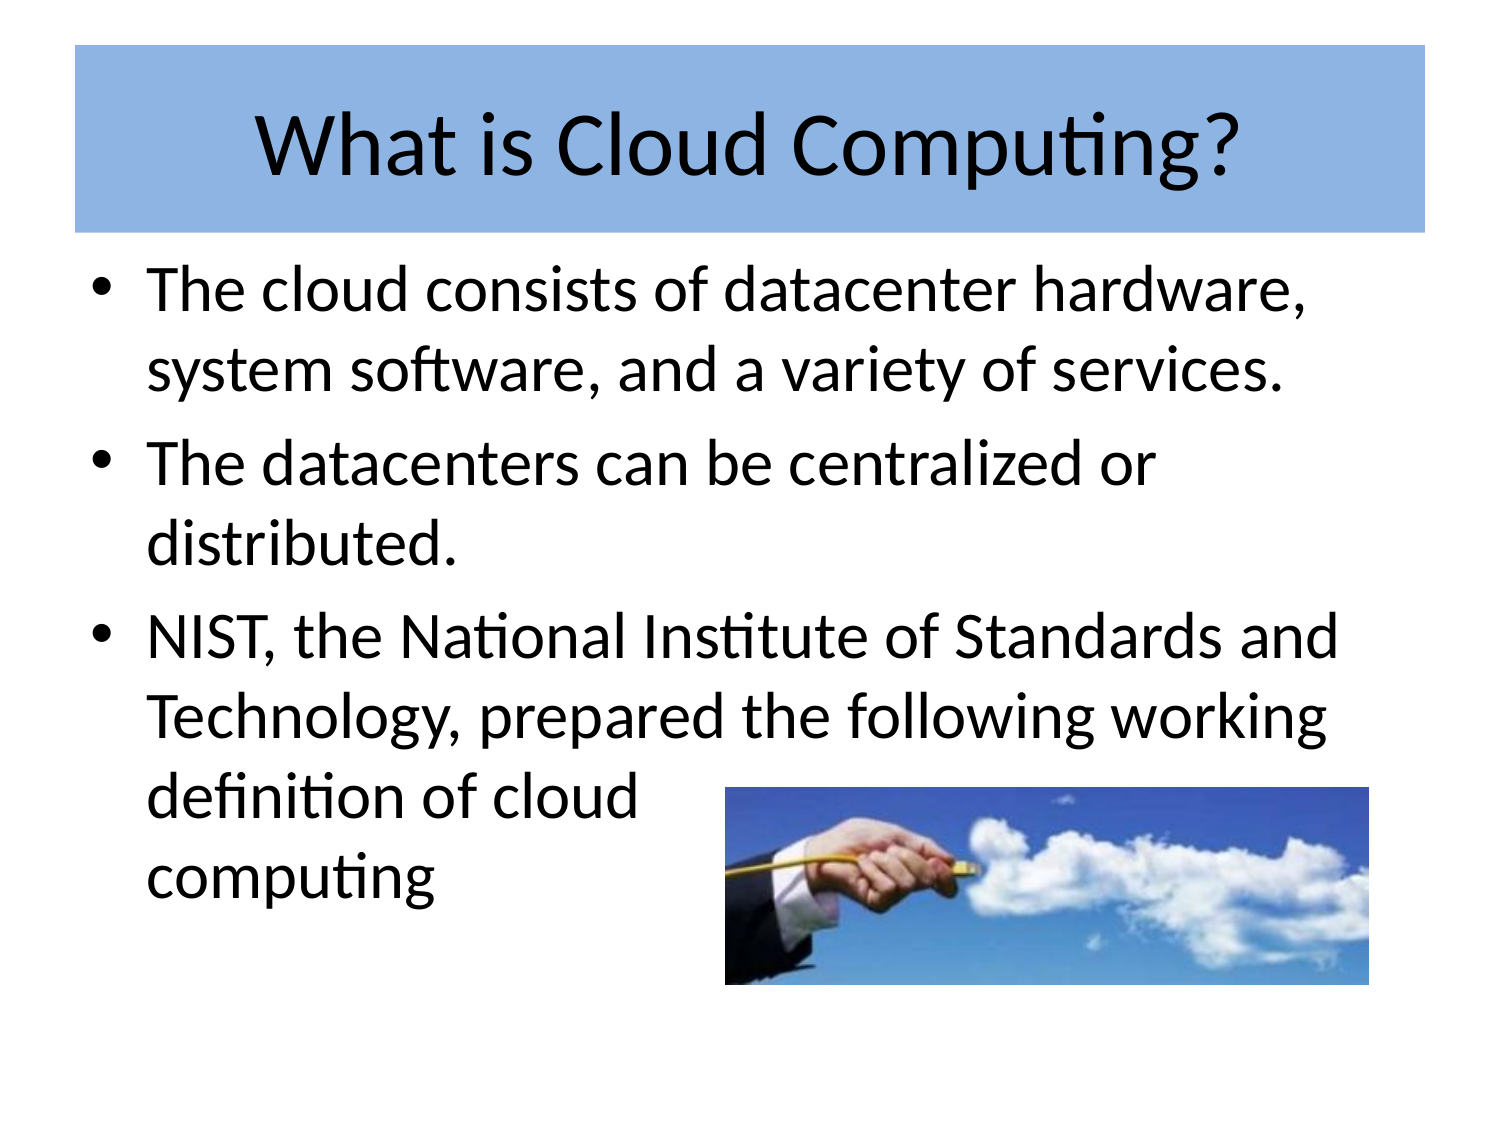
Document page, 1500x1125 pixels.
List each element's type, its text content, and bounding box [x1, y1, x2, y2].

title What is Cloud Computing? [75, 45, 1425, 233]
list The cloud consists of datacenter hardware, system software, and a variety of services. The datacenters can be centralized or distributed. NIST, the National Institute of Standards and Technology, prepared the following working definition of cloud computing [75, 237, 1425, 1038]
picture [724, 787, 1369, 985]
